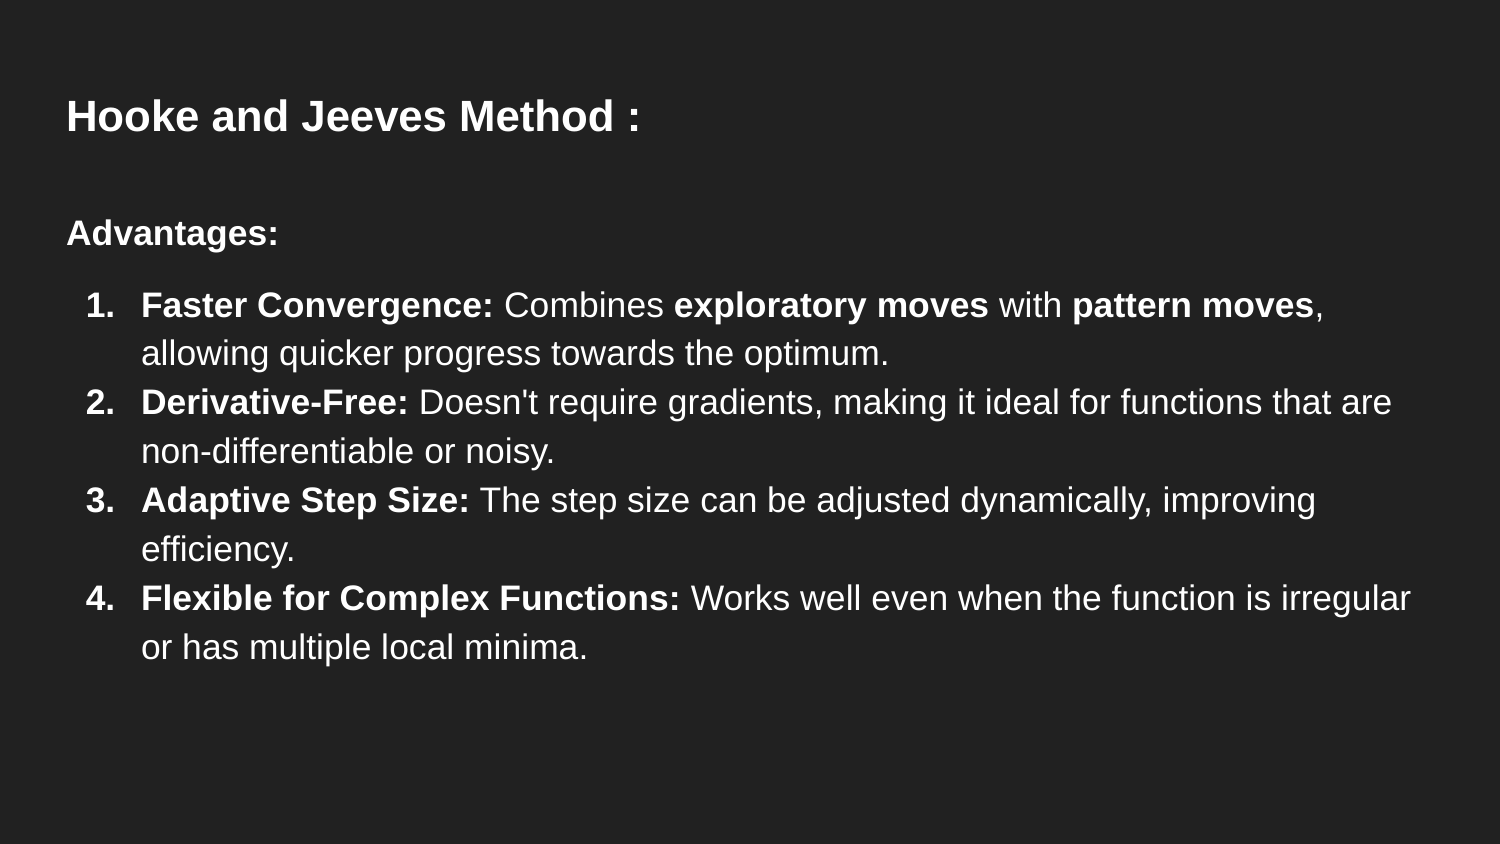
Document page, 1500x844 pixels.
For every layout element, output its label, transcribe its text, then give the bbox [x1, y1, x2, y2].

list Advantages: Faster Convergence: Combines exploratory moves with pattern moves, allowing quicker progress towards the optimum. Derivative-Free: Doesn't require gradients, making it ideal for functions that are non-differentiable or noisy. Adaptive Step Size: The step size can be adjusted dynamically, improving efficiency. Flexible for Complex Functions: Works well even when the function is irregular or has multiple local minima. [51, 188, 1449, 756]
title Hooke and Jeeves Method : [51, 72, 1449, 167]
